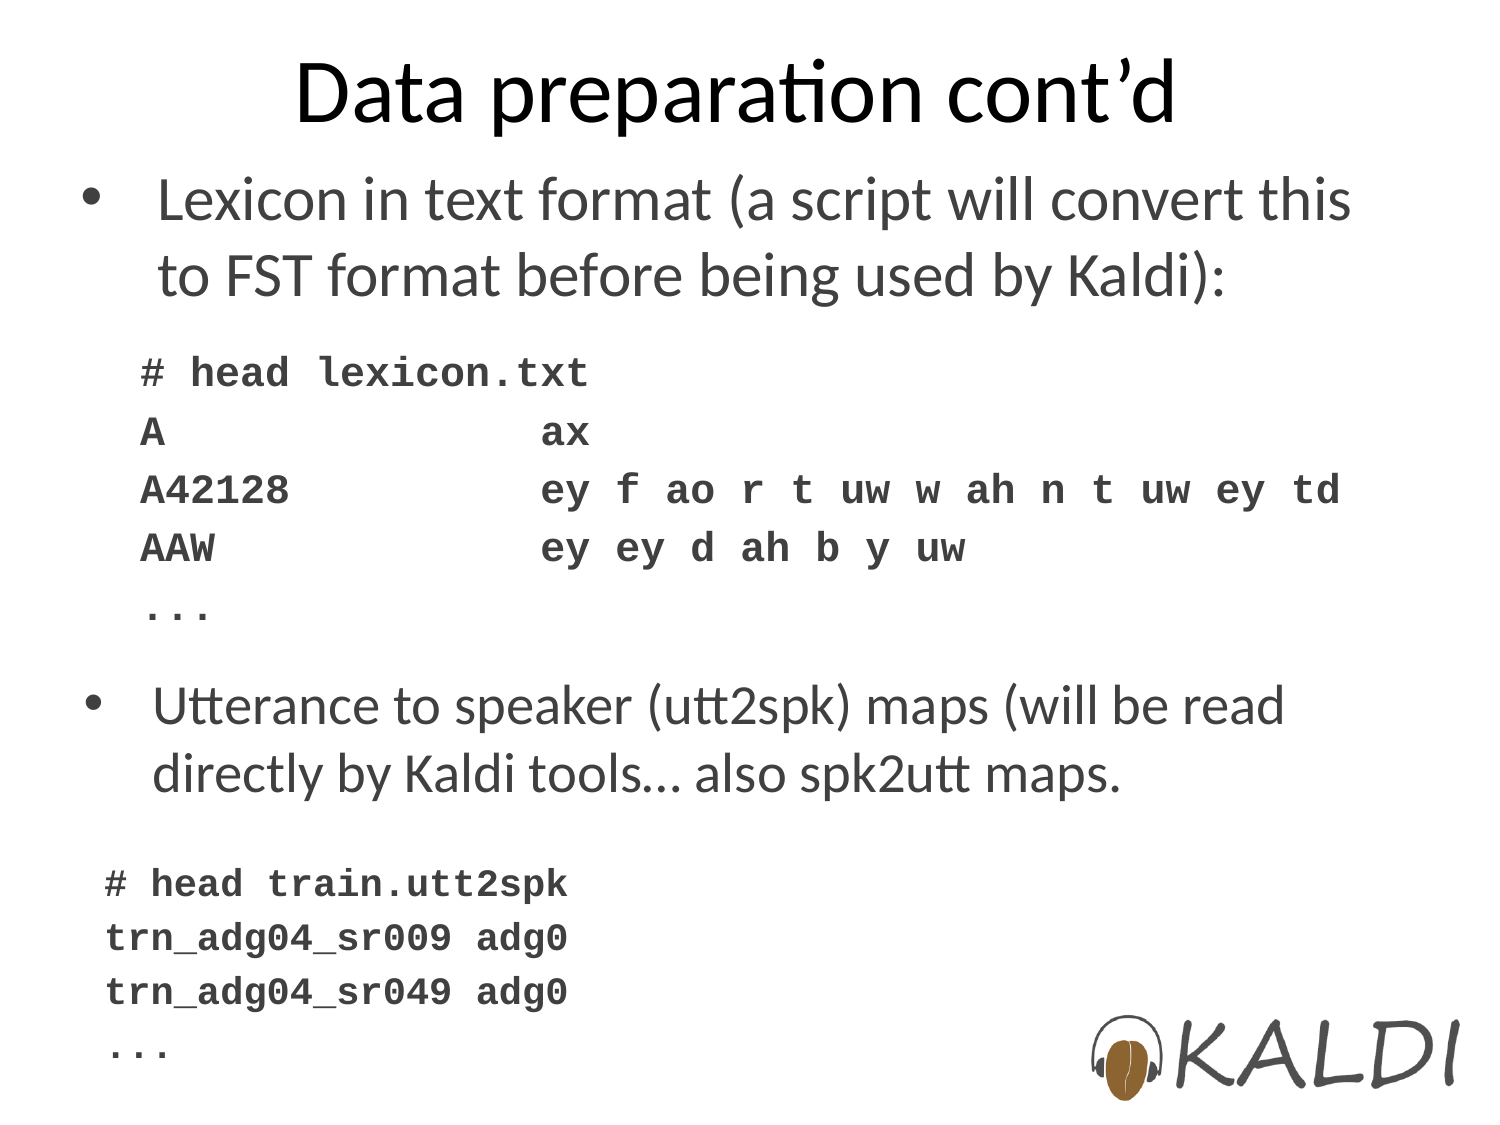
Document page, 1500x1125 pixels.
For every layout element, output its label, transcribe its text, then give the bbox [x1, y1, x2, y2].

text_box Utterance to speaker (utt2spk) maps (will be read directly by Kaldi tools… also spk2utt maps. [68, 660, 1407, 815]
title Data preparation cont’d [99, 0, 1375, 149]
picture [1088, 1012, 1478, 1107]
text_box # head train.utt2spk trn_adg04_sr009 adg0 trn_adg04_sr049 adg0 ... [89, 849, 1390, 1075]
subtitle Lexicon in text format (a script will convert this to FST format before being used by Kaldi): [65, 149, 1403, 338]
text_box # head lexicon.txt A ax A42128 ey f ao r t uw w ah n t uw ey td AAW ey ey d ah b y uw ... [125, 337, 1425, 738]
